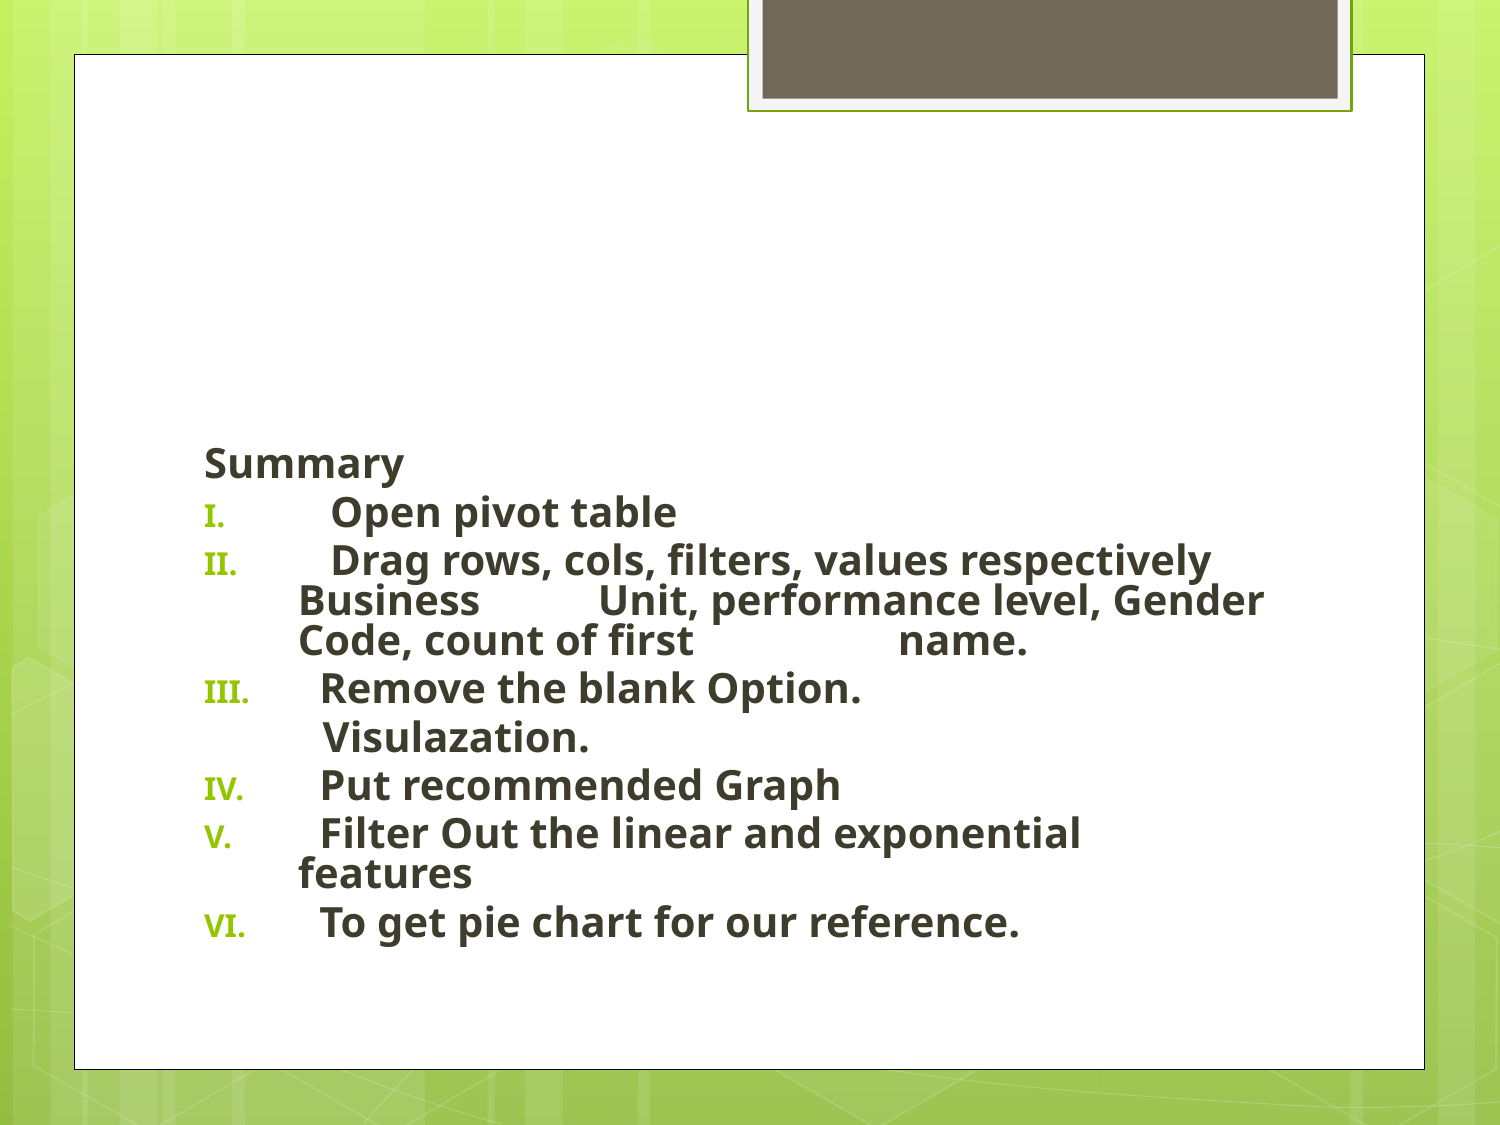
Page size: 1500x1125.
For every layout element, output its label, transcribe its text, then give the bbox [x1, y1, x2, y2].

list Summary Open pivot table Drag rows, cols, filters, values respectively Business Unit, performance level, Gender Code, count of first name. Remove the blank Option. Visulazation. Put recommended Graph Filter Out the linear and exponential features To get pie chart for our reference. [170, 380, 1284, 958]
